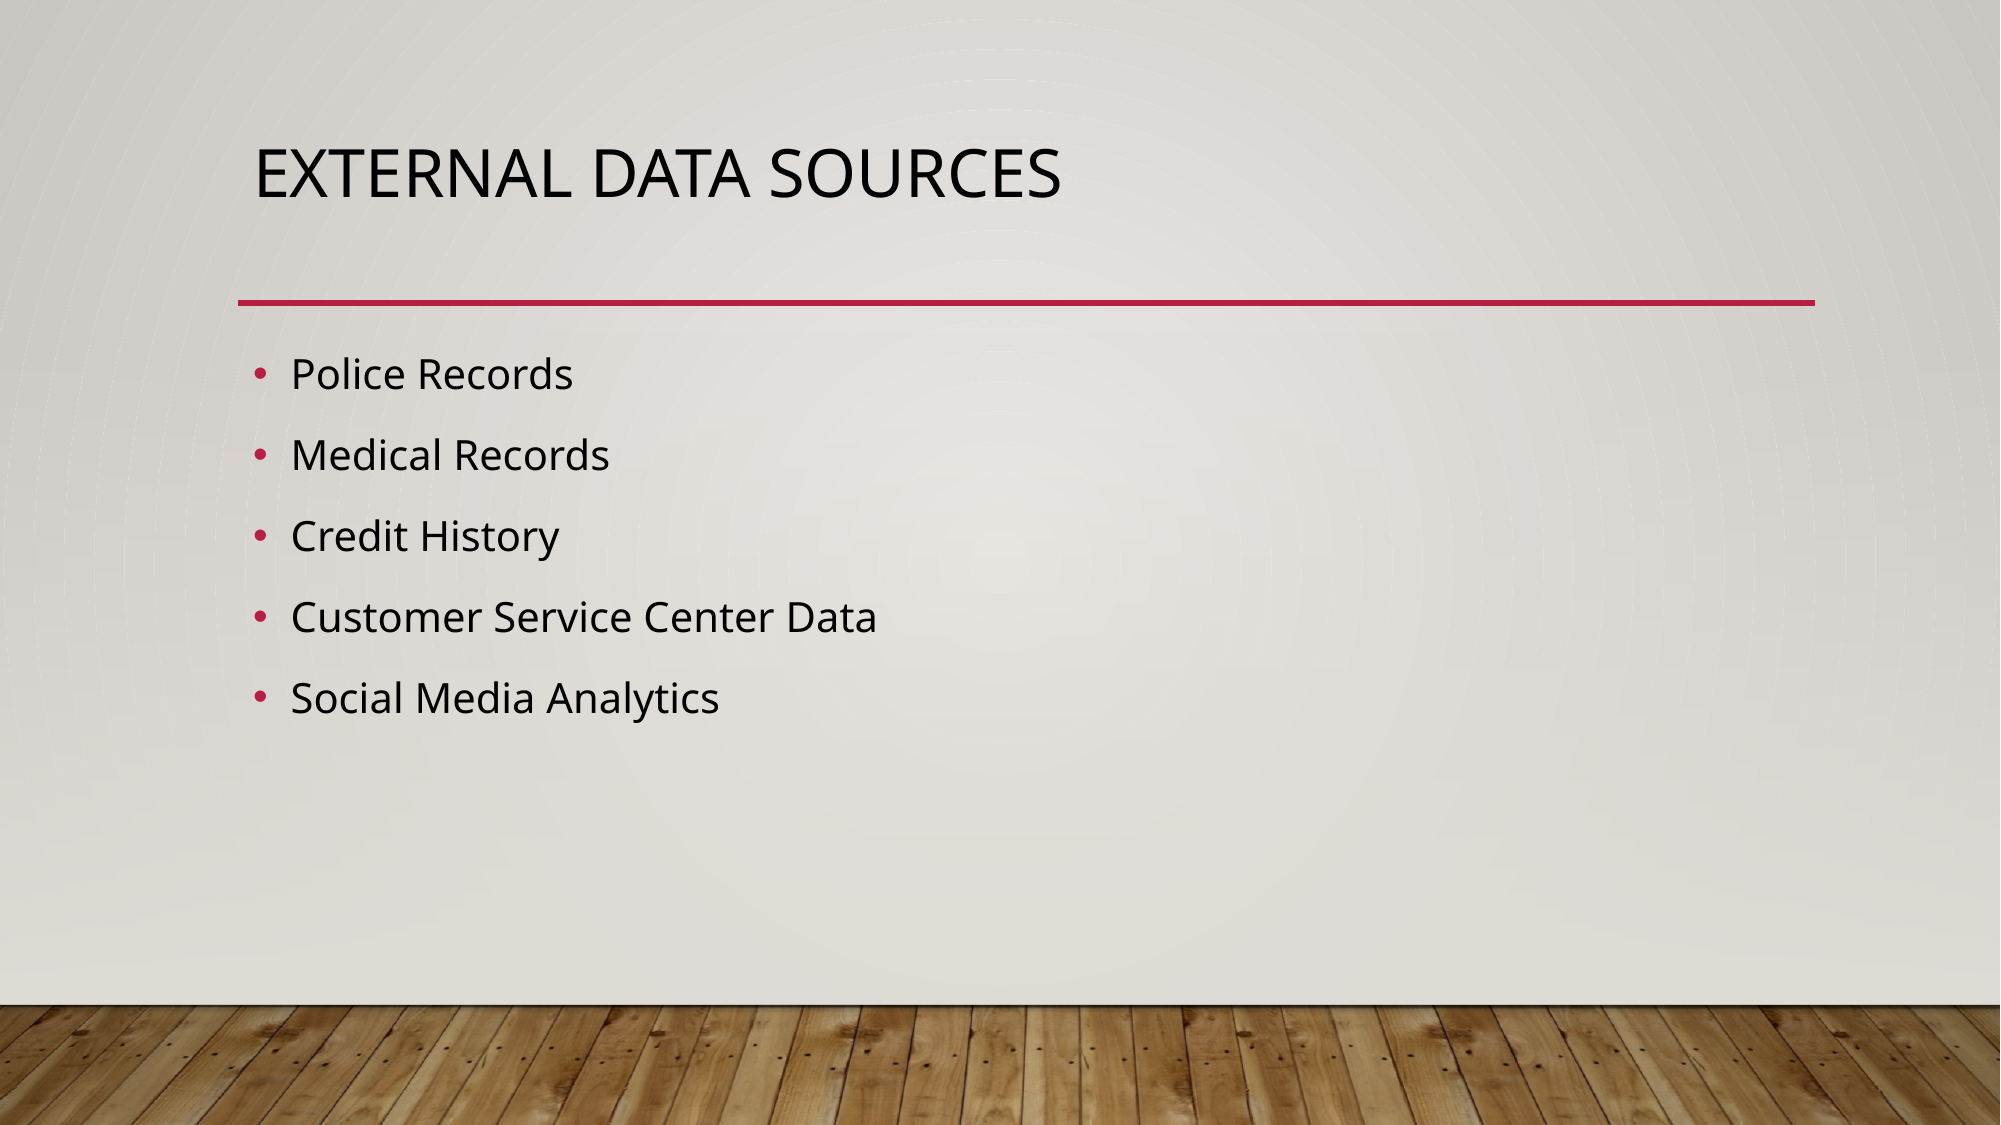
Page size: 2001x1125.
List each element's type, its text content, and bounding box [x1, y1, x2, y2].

picture [0, 1005, 2000, 1125]
list Police Records Medical Records Credit History Customer Service Center Data Social Media Analytics [238, 330, 1814, 897]
title External data sources [238, 131, 1814, 305]
